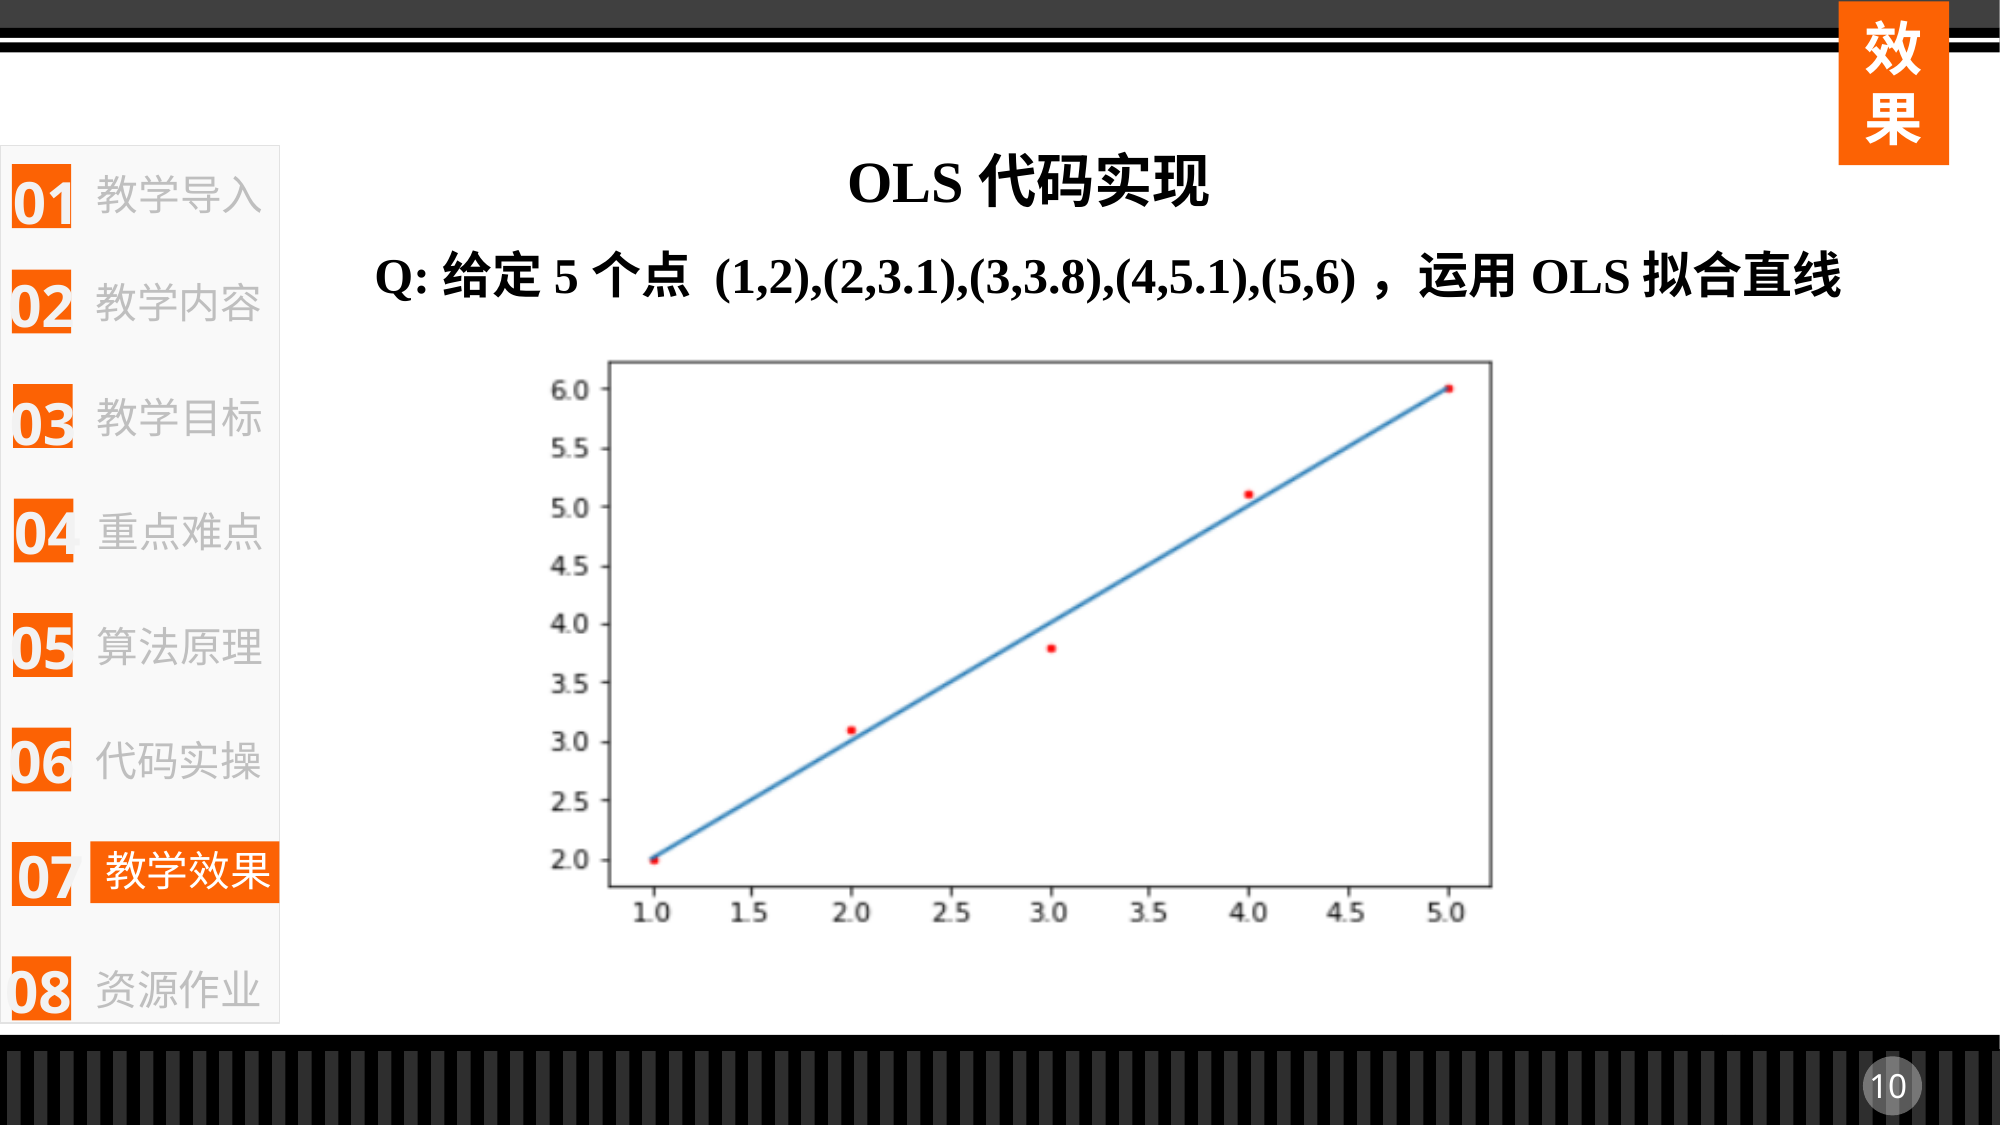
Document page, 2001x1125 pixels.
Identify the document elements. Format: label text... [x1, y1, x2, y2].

text_box Q:给定5个点 (1,2),(2,3.1),(3,3.8),(4,5.1),(5,6)，运用OLS拟合直线 [359, 236, 1947, 311]
picture [515, 349, 1509, 939]
text_box [1837, 0, 1951, 167]
text_box 效果 [1850, 5, 1921, 160]
text_box OLS代码实现 [562, 137, 1497, 222]
